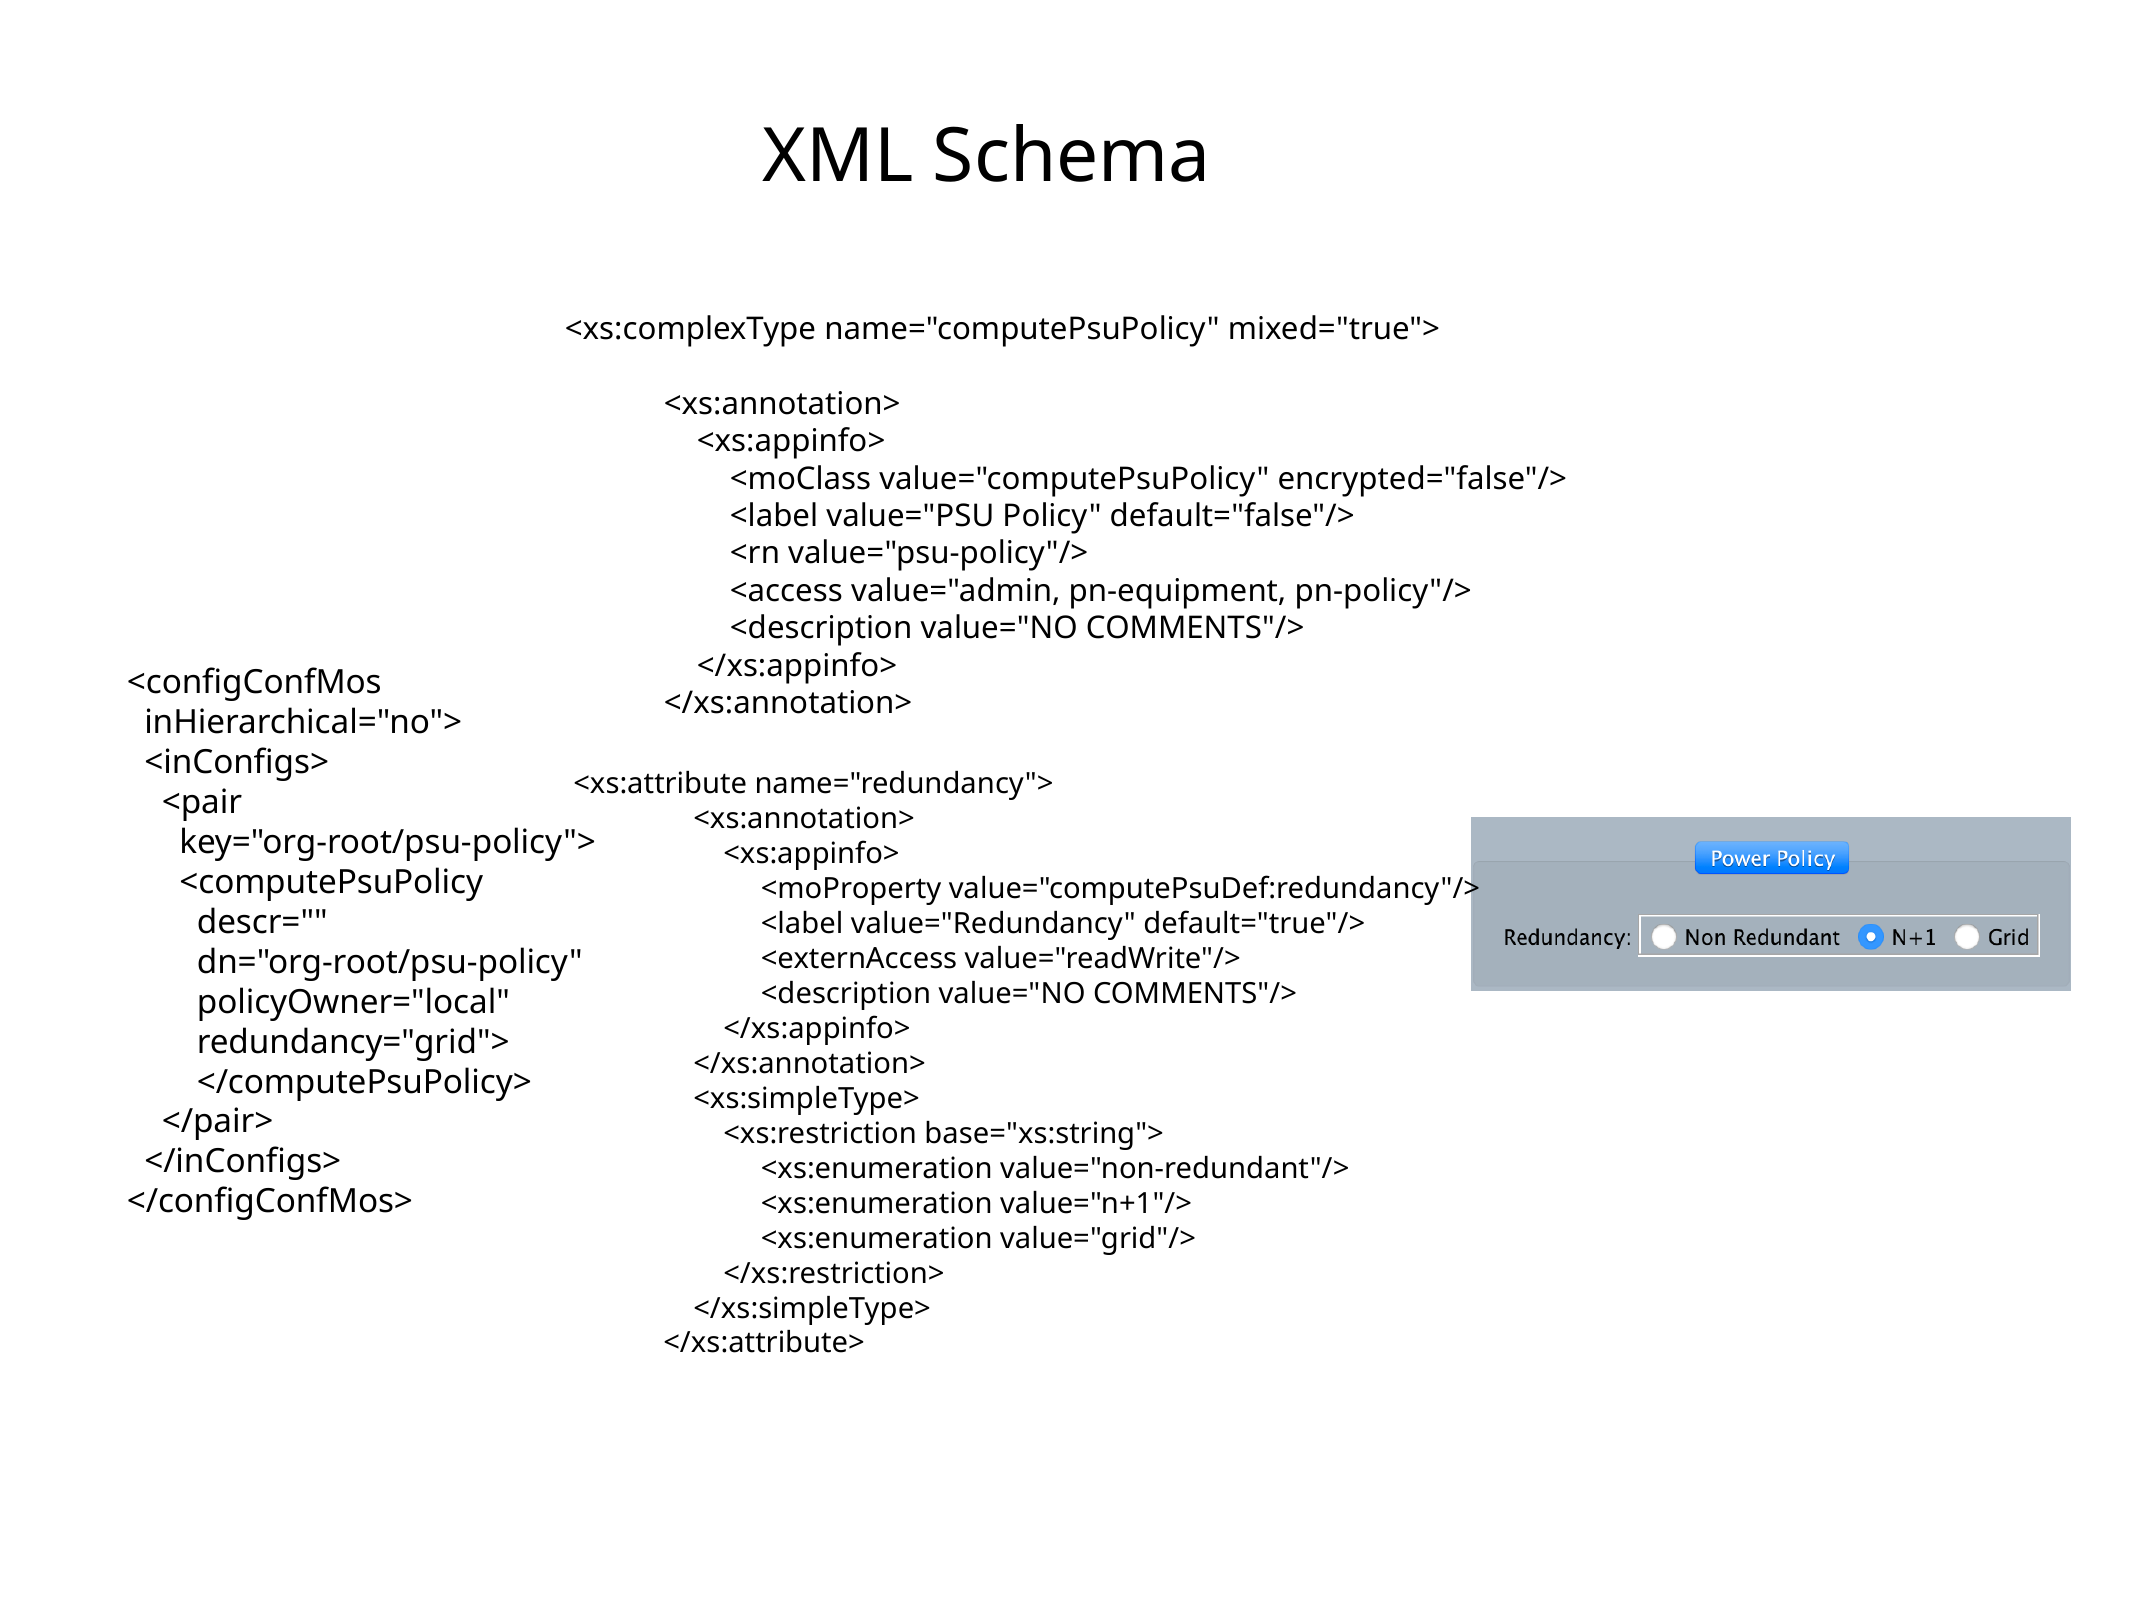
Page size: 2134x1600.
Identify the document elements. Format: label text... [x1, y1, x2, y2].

text_box <xs:attribute name="redundancy"> <xs:annotation> <xs:appinfo> <moProperty value="computePsuDef:redundancy"/> <label value="Redundancy" default="true"/> <externAccess value="readWrite"/> <description value="NO COMMENTS"/> </xs:appinfo> </xs:annotation> <xs:simpleType> <xs:restriction base="xs:string"> <xs:enumeration value="non-redundant"/> <xs:enumeration value="n+1"/> <xs:enumeration value="grid"/> </xs:restriction> </xs:simpleType> </xs:attribute> [565, 756, 1490, 1368]
text_box <xs:complexType name="computePsuPolicy" mixed="true"> <xs:annotation> <xs:appinfo> <moClass value="computePsuPolicy" encrypted="false"/> <label value="PSU Policy" default="false"/> <rn value="psu-policy"/> <access value="admin, pn-equipment, pn-policy"/> <description value="NO COMMENTS"/> </xs:appinfo> </xs:annotation> [556, 299, 1577, 729]
text_box XML Schema [753, 97, 1220, 205]
picture [1471, 817, 2071, 991]
text_box <configConfMos inHierarchical="no"> <inConfigs> <pair key="org-root/psu-policy"> <computePsuPolicy descr="" dn="org-root/psu-policy" policyOwner="local" redundancy="grid"> </computePsuPolicy> </pair> </inConfigs> </configConfMos> [118, 652, 605, 1228]
